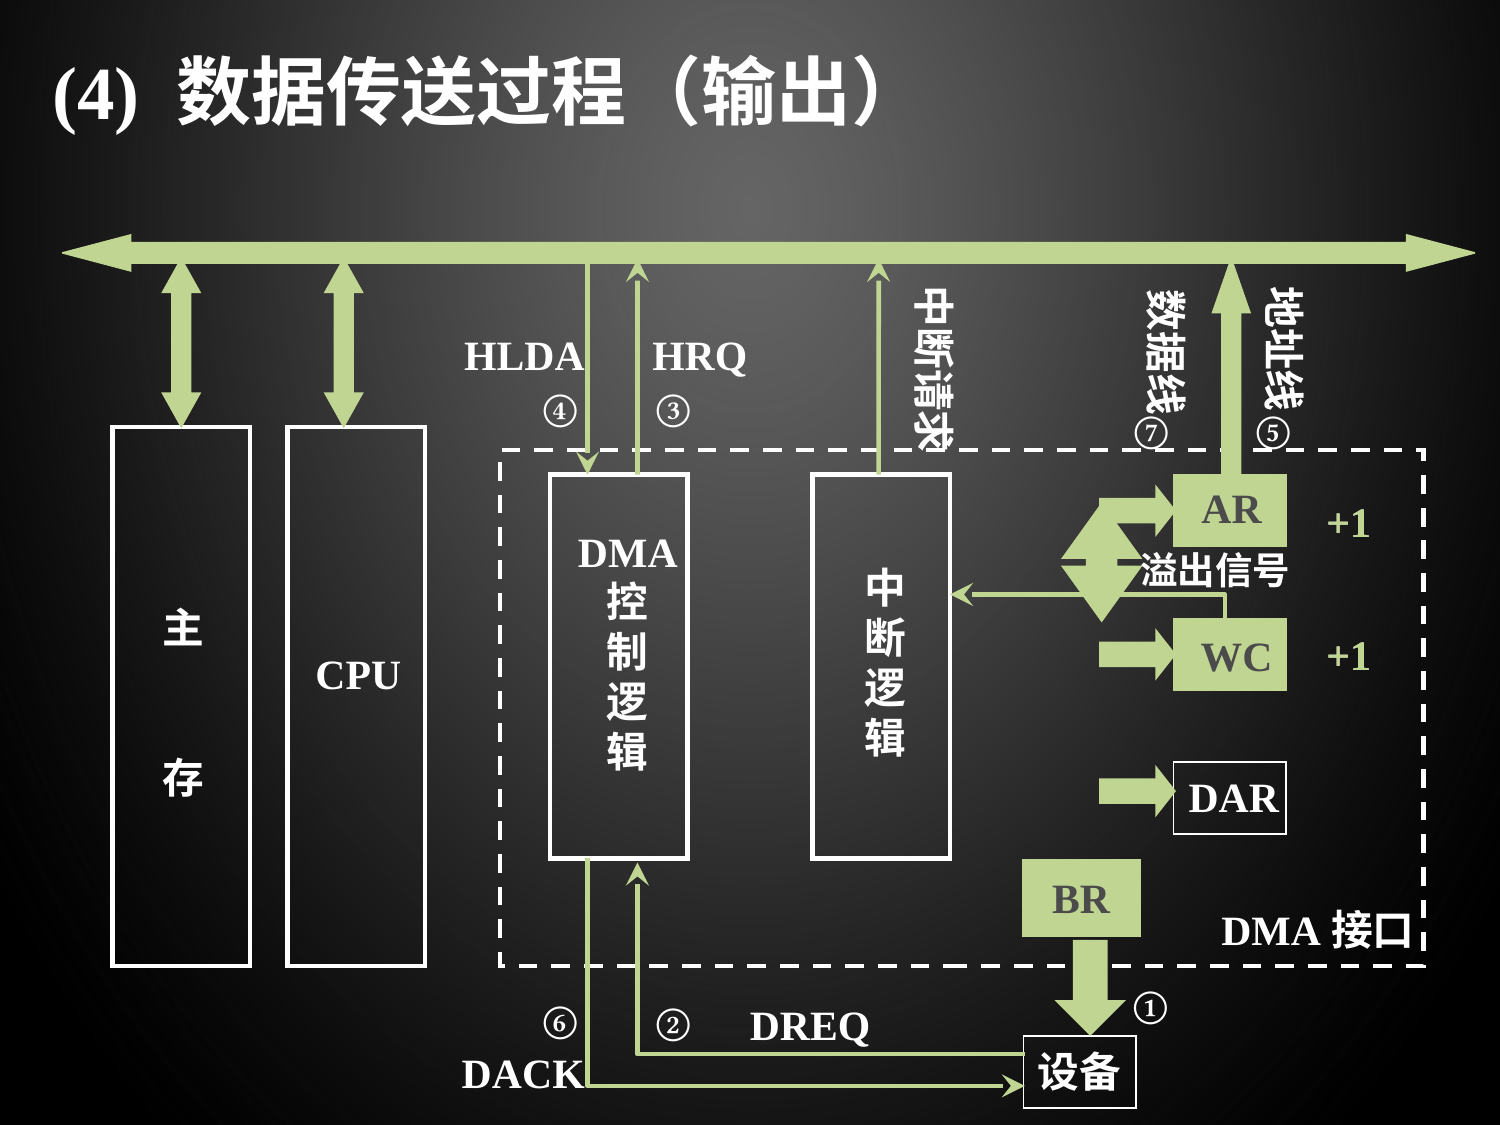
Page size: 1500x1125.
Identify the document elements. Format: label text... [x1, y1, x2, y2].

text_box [446, 857, 1026, 1106]
picture [0, 0, 1500, 1125]
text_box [637, 258, 763, 475]
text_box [878, 258, 968, 501]
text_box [1212, 258, 1318, 472]
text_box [1173, 474, 1389, 691]
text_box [1024, 862, 1138, 935]
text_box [1115, 274, 1201, 463]
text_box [949, 539, 1167, 619]
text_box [448, 258, 601, 475]
text_box (4) 数据传送过程（输出） [37, 37, 975, 143]
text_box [1059, 941, 1188, 1038]
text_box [62, 234, 1476, 1109]
